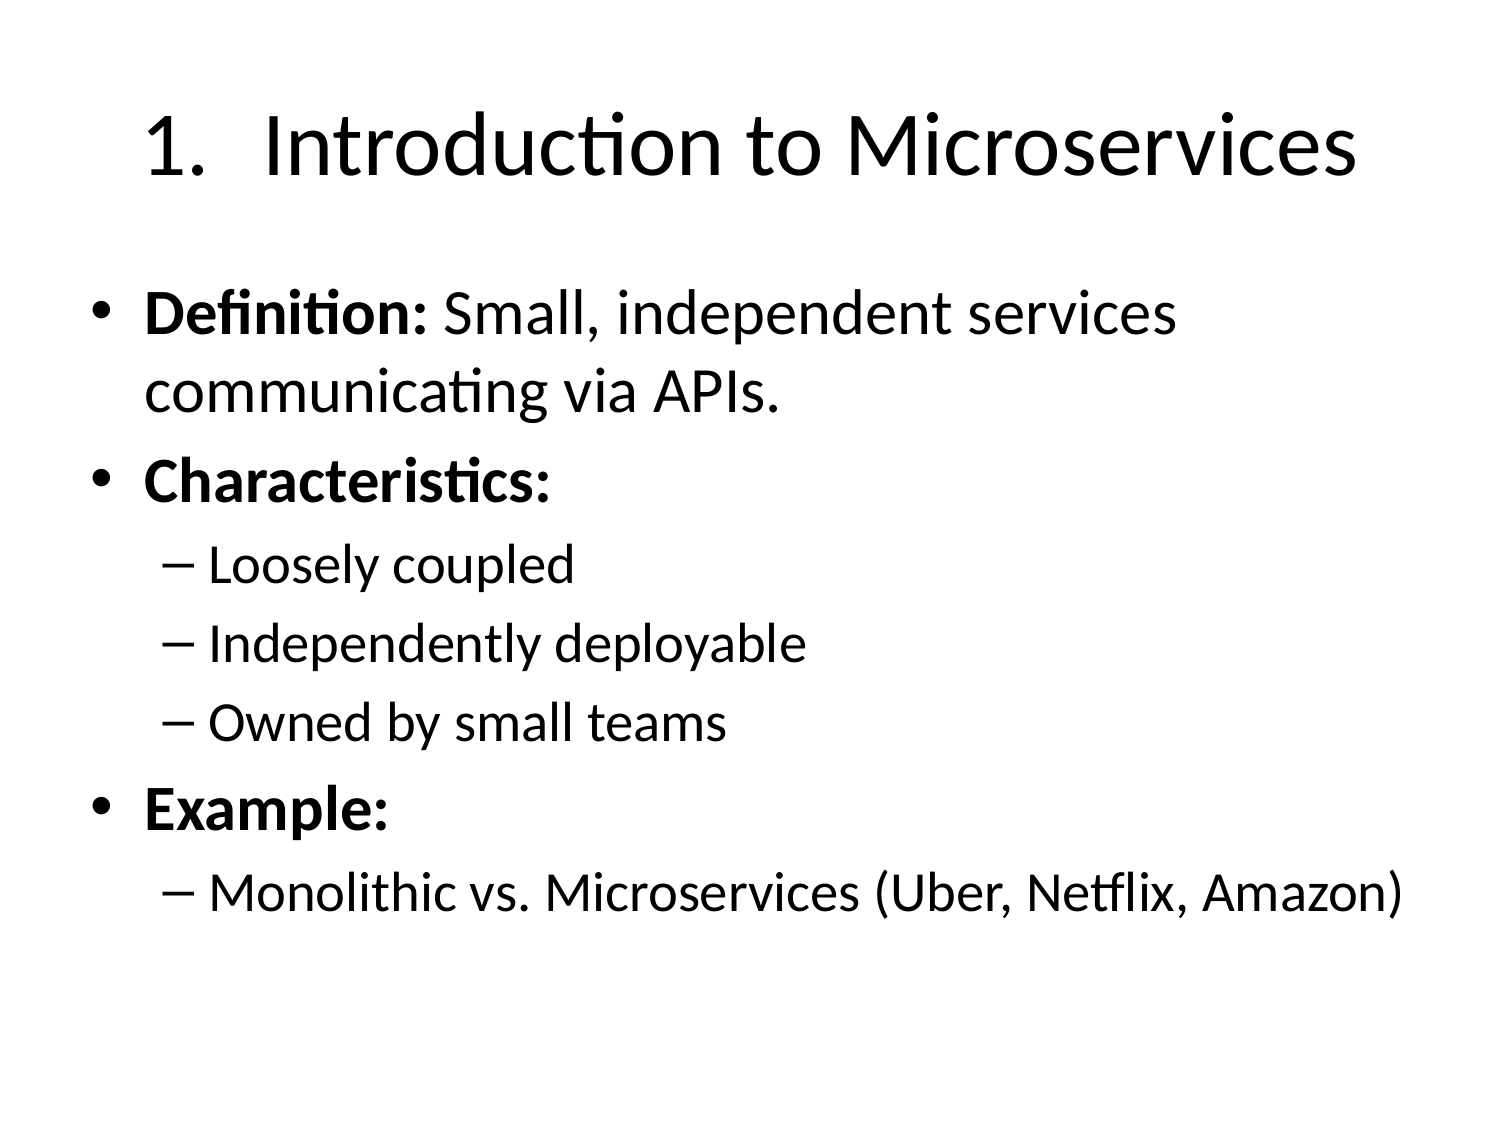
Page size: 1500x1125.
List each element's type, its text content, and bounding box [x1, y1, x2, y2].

list Definition: Small, independent services communicating via APIs. Characteristics: Loosely coupled Independently deployable Owned by small teams Example: Monolithic vs. Microservices (Uber, Netflix, Amazon) [75, 262, 1425, 1005]
title Introduction to Microservices [75, 45, 1425, 233]
